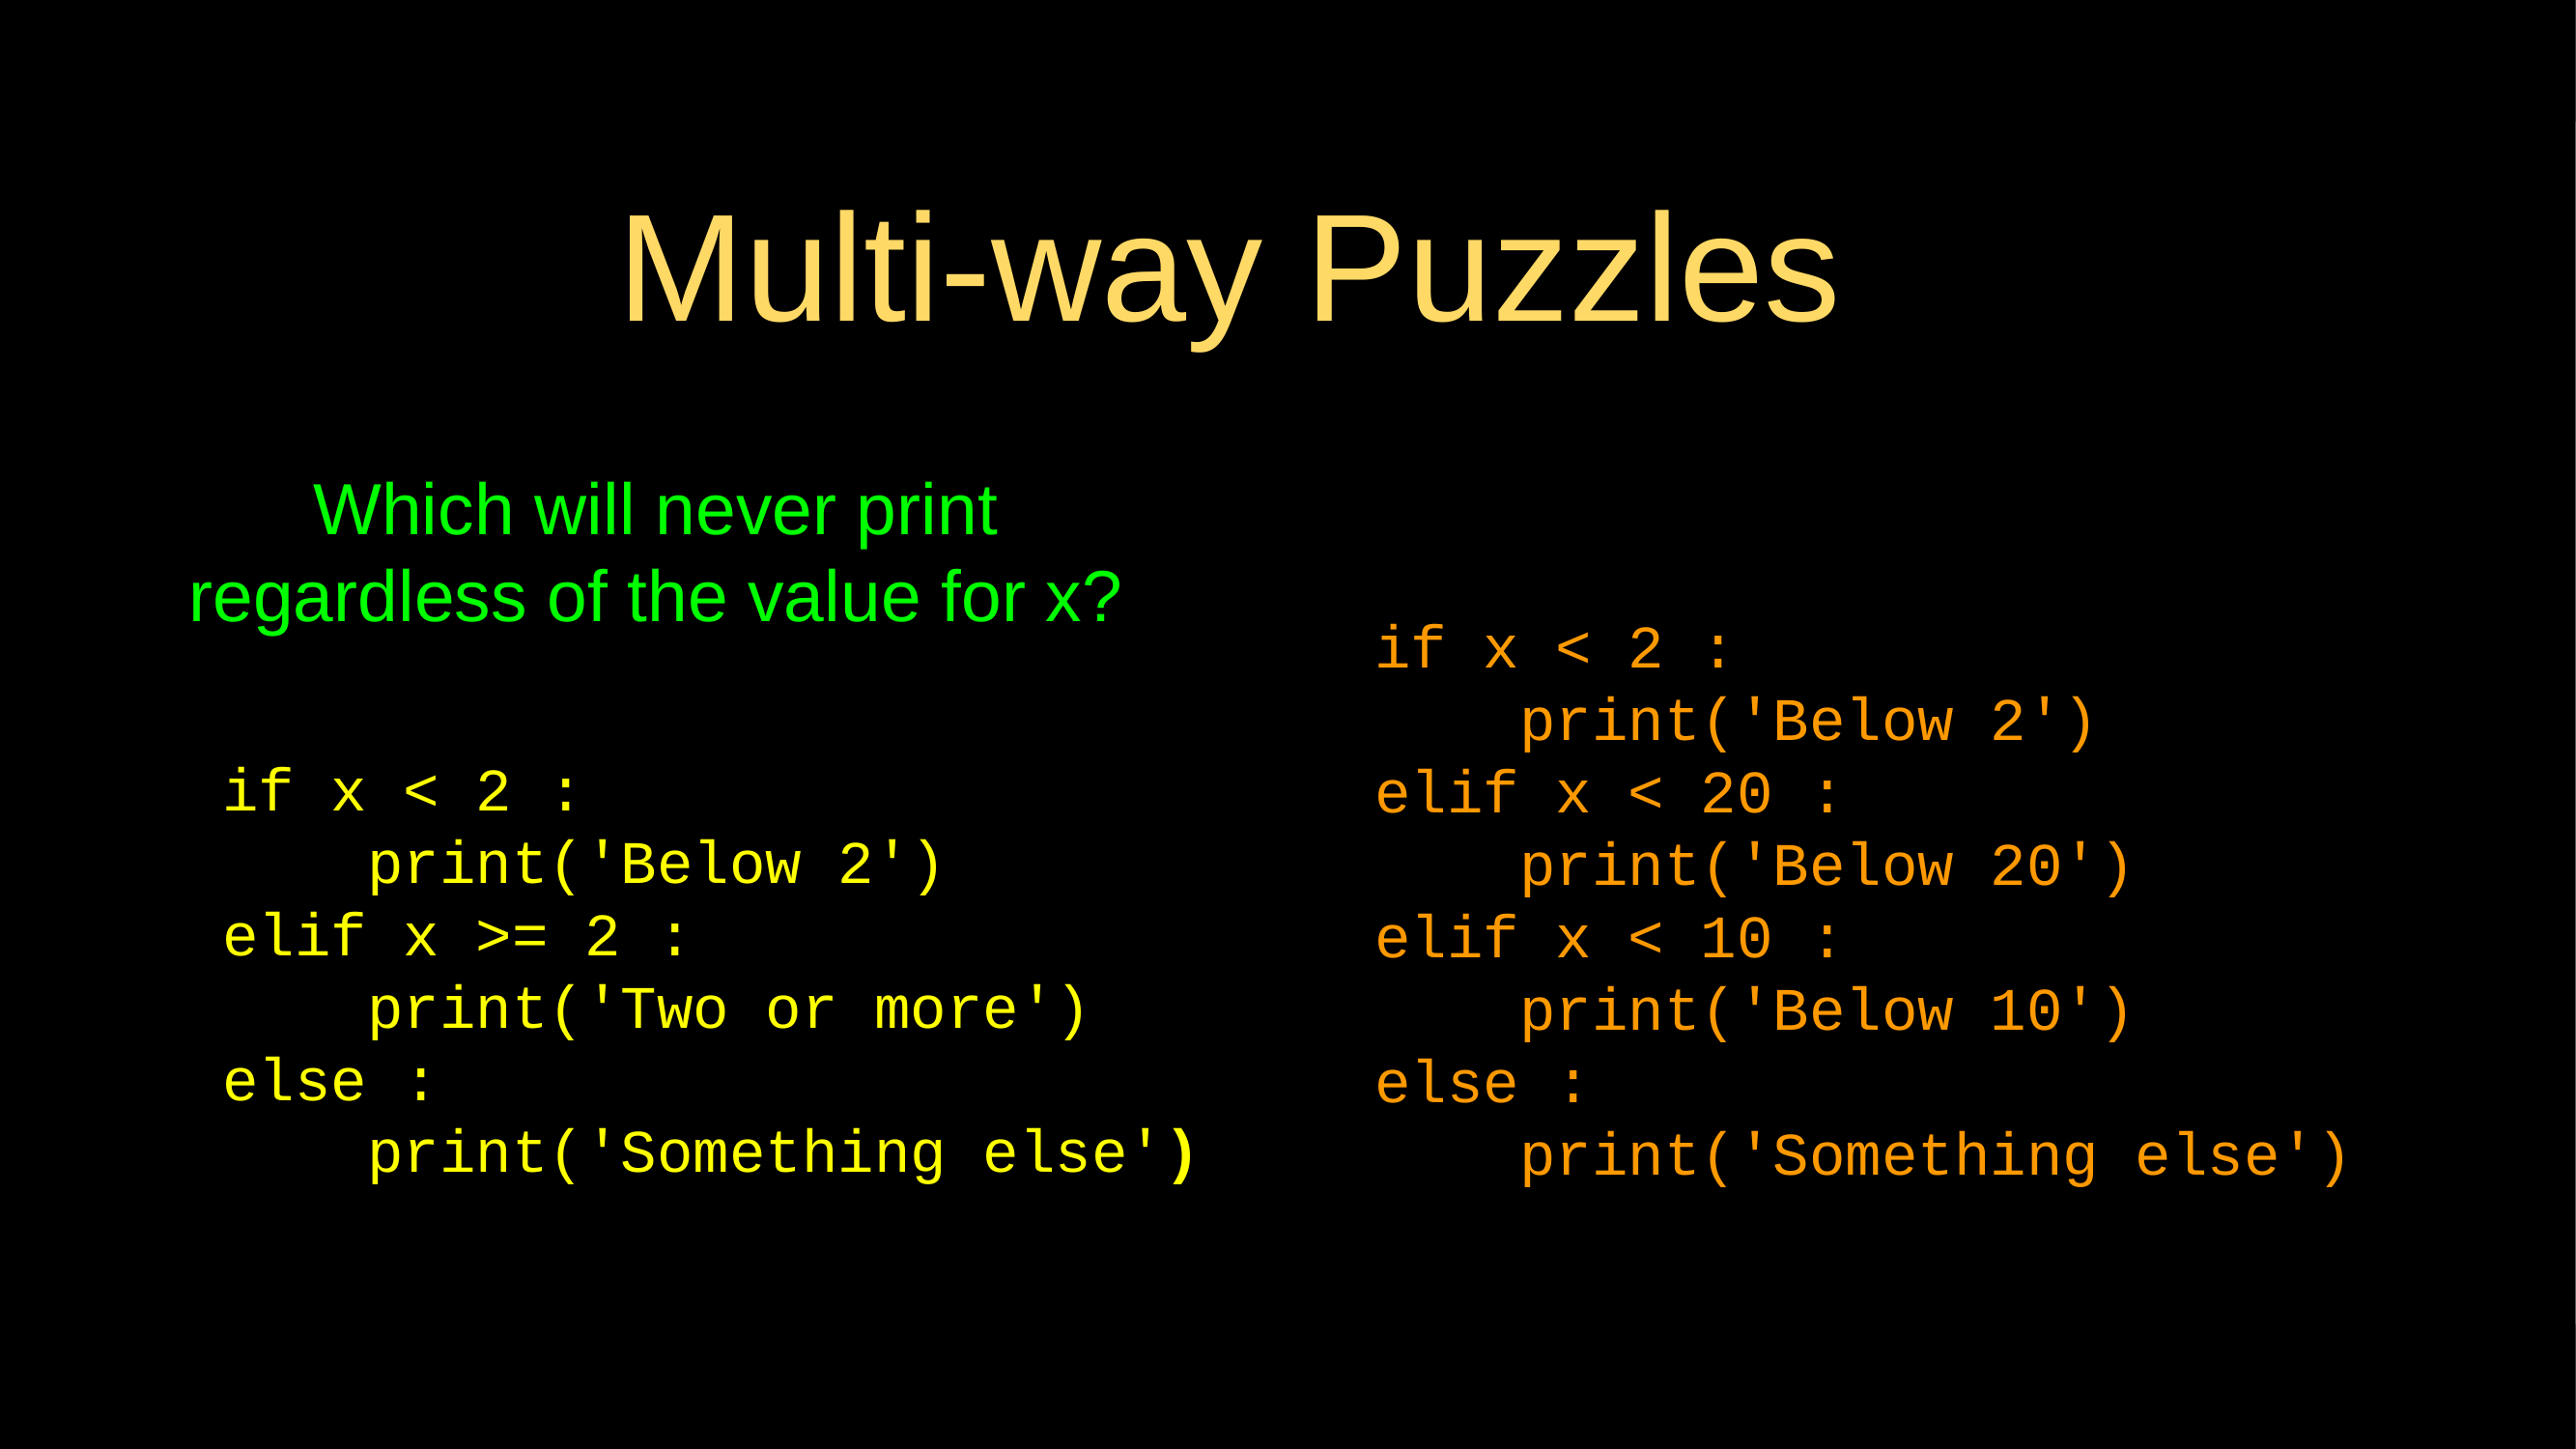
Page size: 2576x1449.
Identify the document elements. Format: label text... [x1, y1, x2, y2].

text_box Which will never print regardless of the value for x? [146, 472, 1166, 626]
text_box if x < 2 : print('Below 2') elif x < 20 : print('Below 20') elif x < 10 : print('Below 10') else : print('Something else') [1374, 577, 2391, 1218]
text_box Multi-way Puzzles [183, 118, 2277, 403]
text_box if x < 2 : print('Below 2') elif x >= 2 : print('Two or more') else : print('Something else') [222, 712, 1261, 1223]
